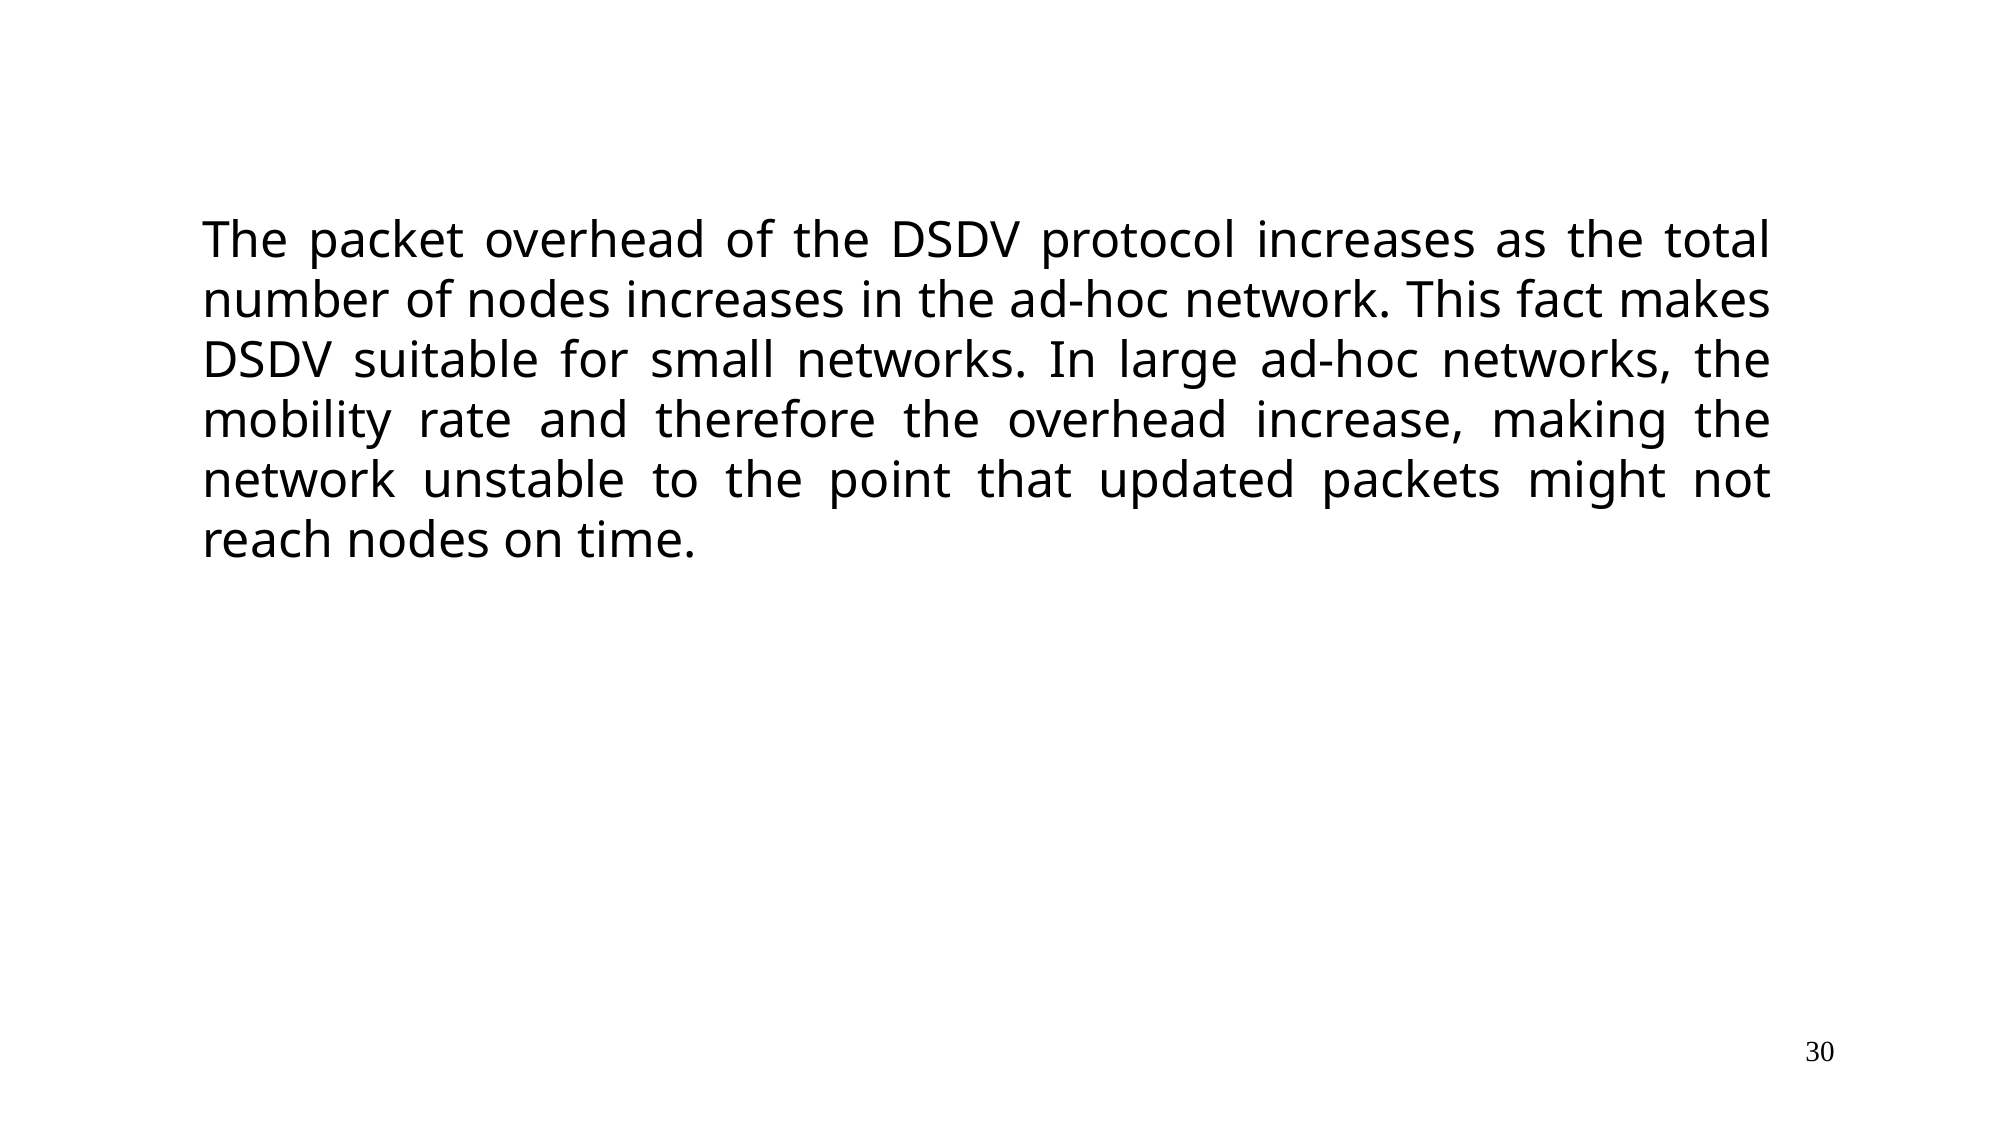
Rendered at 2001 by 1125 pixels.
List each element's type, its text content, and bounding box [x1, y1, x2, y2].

text_box The packet overhead of the DSDV protocol increases as the total number of nodes increases in the ad-hoc network. This fact makes DSDV suitable for small networks. In large ad-hoc networks, the mobility rate and therefore the overhead increase, making the network unstable to the point that updated packets might not reach nodes on time. [187, 199, 1788, 575]
slide_number 30 [1433, 1024, 1851, 1101]
